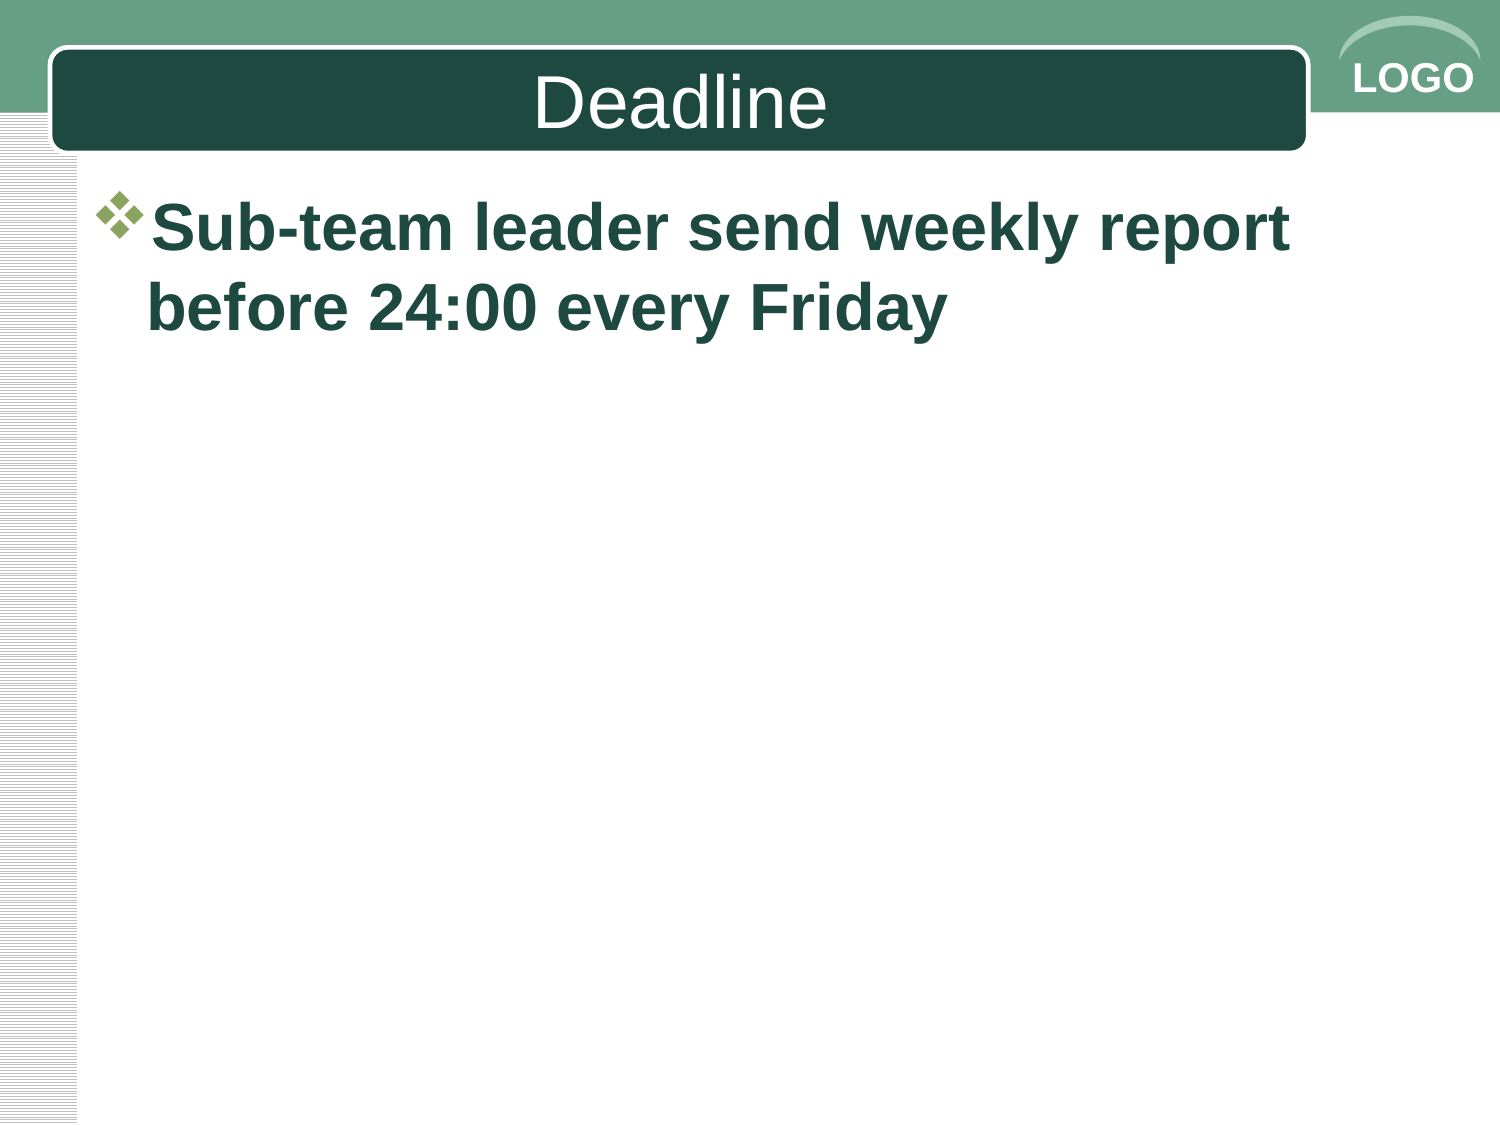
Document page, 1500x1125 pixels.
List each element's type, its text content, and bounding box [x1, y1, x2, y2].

list Sub-team leader send weekly report before 24:00 every Friday [74, 176, 1426, 1038]
title Deadline [74, 52, 1288, 145]
